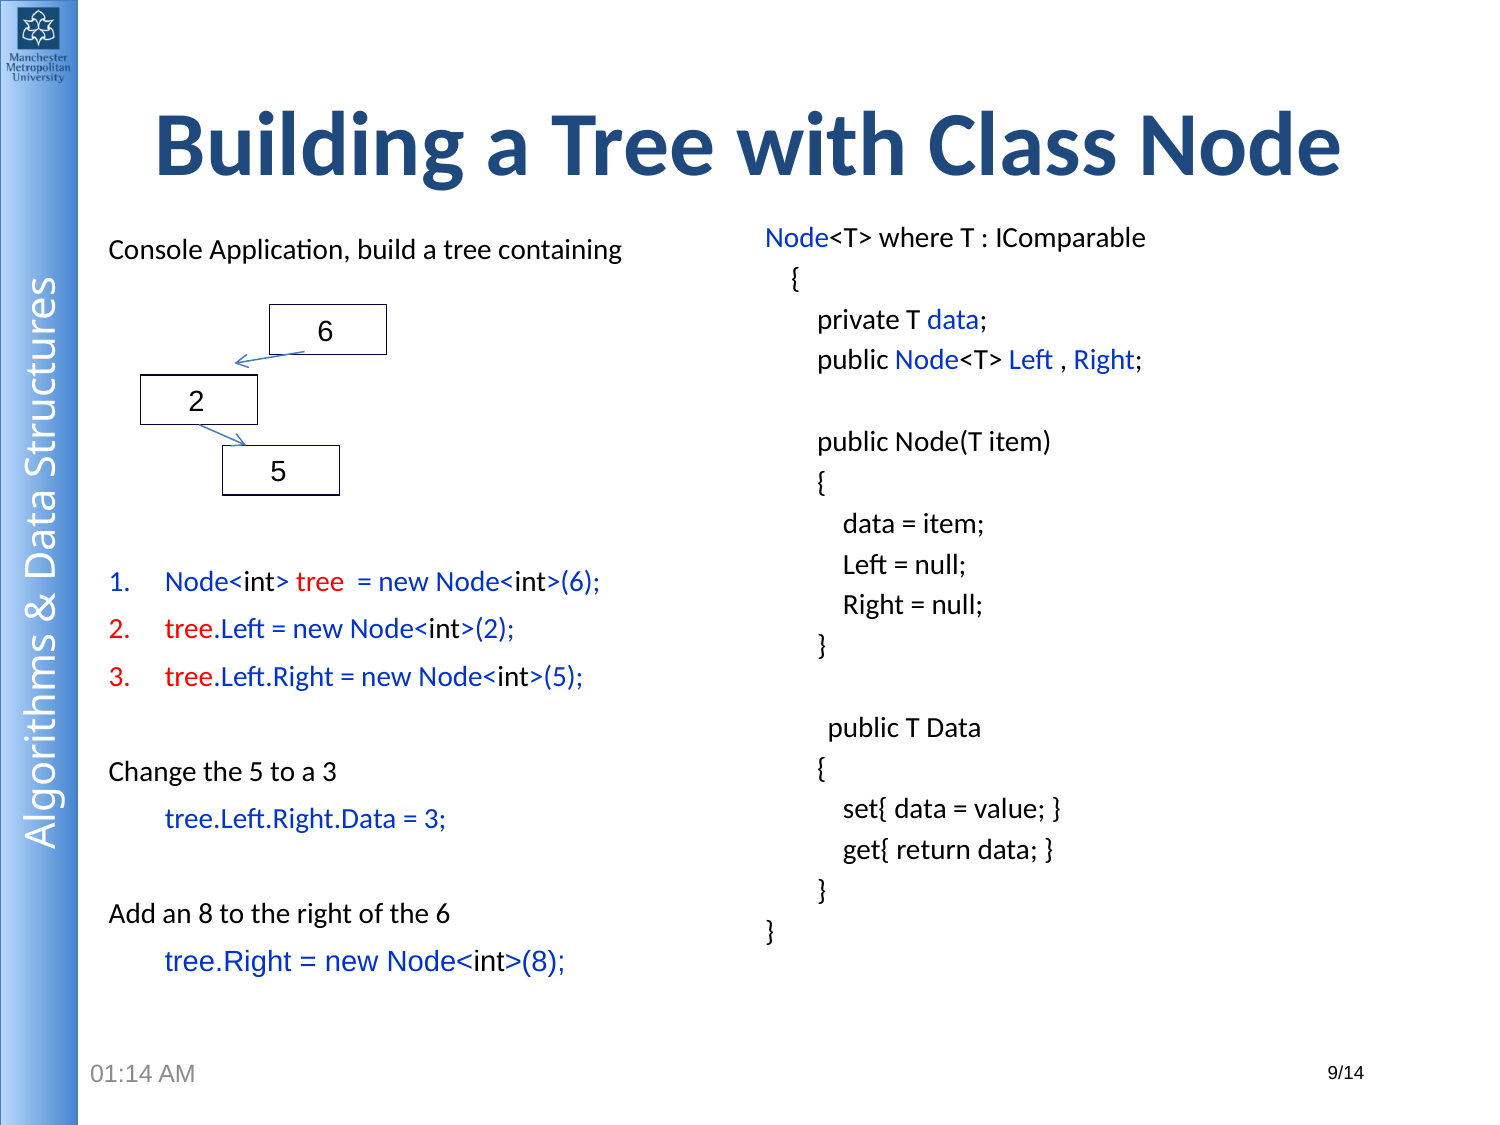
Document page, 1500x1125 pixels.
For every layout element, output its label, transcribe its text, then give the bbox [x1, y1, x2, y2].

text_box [212, 411, 233, 460]
text_box 5 [222, 445, 340, 495]
text_box Console Application, build a tree containing Node<int> tree = new Node<int>(6); tree.Left = new Node<int>(2); tree.Left.Right = new Node<int>(5); Change the 5 to a 3 tree.Left.Right.Data = 3; Add an 8 to the right of the 6 tree.Right = new Node<int>(8); [93, 233, 749, 796]
list Node<T> where T : IComparable { private T data; public Node<T> Left , Right; public Node(T item) { data = item; Left = null; Right = null; } public T Data { set{ data = value; } get{ return data; } } } [749, 210, 1426, 954]
picture [5, 7, 70, 83]
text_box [234, 351, 305, 364]
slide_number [75, 1042, 425, 1103]
text_box 6 [269, 304, 387, 355]
text_box 2 [140, 374, 258, 425]
title Building a Tree with Class Node [74, 44, 1426, 233]
